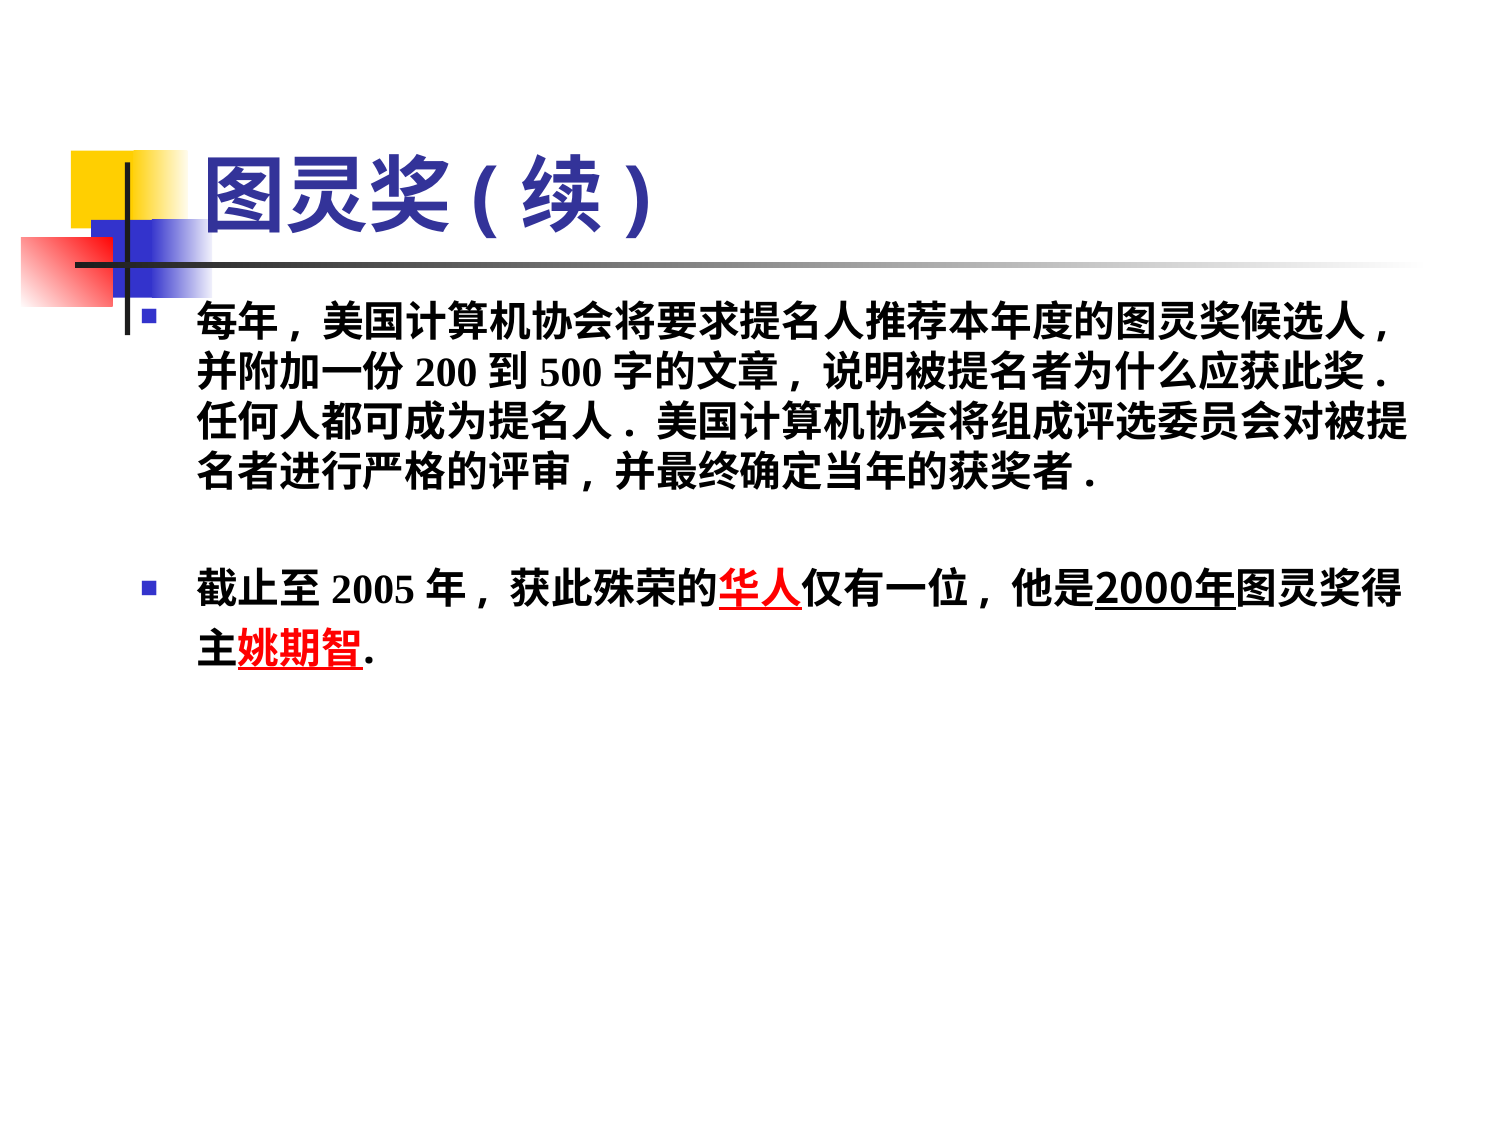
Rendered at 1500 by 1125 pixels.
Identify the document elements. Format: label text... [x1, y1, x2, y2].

list 每年, 美国计算机协会将要求提名人推荐本年度的图灵奖候选人, 并附加一份200到500字的文章, 说明被提名者为什么应获此奖. 任何人都可成为提名人. 美国计算机协会将组成评选委员会对被提名者进行严格的评审, 并最终确定当年的获奖者. 截止至2005年, 获此殊荣的华人仅有一位, 他是2000年图灵奖得主姚期智. [124, 287, 1438, 1007]
title 图灵奖(续) [187, 62, 1437, 251]
